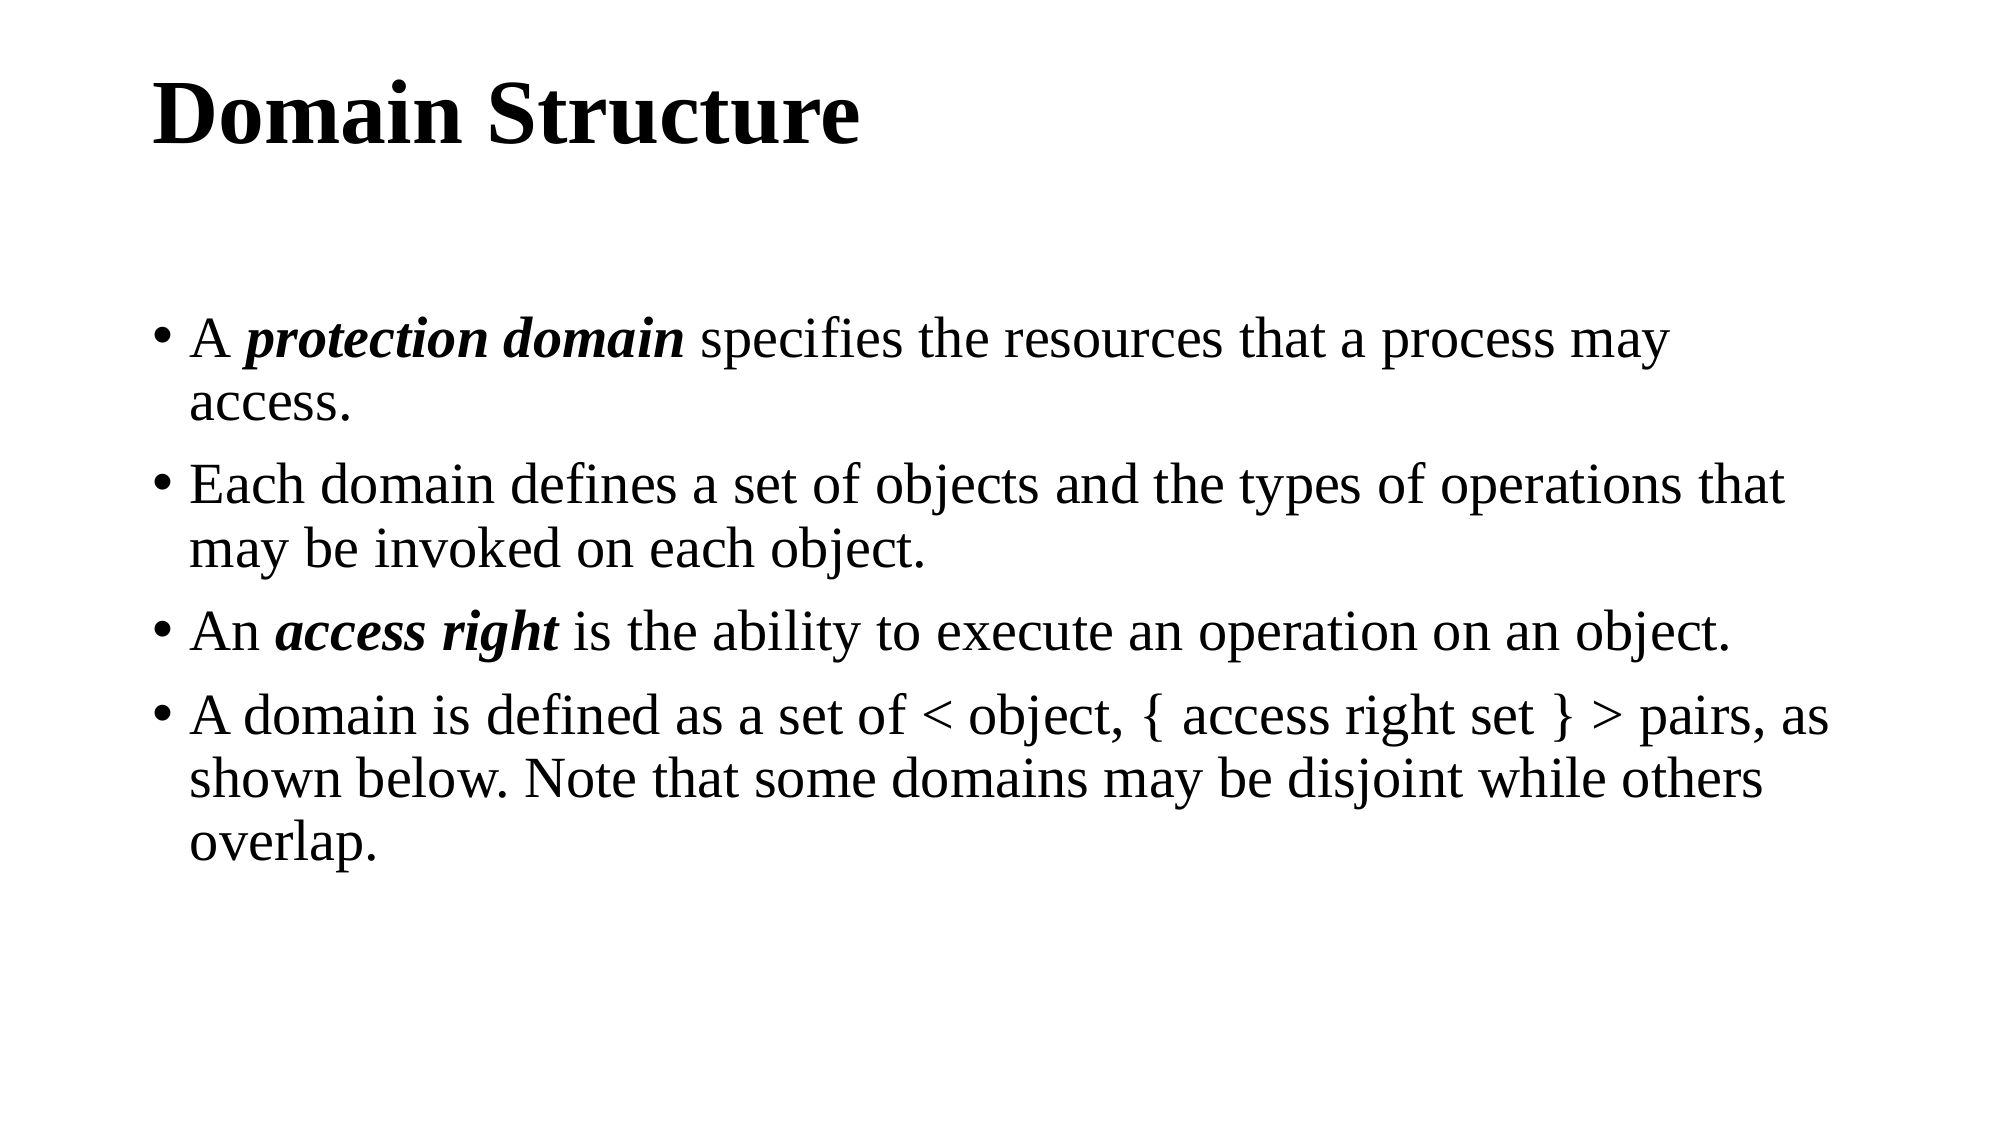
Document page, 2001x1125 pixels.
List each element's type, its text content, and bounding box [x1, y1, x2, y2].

title Domain Structure [137, 59, 1863, 278]
list A protection domain specifies the resources that a process may access. Each domain defines a set of objects and the types of operations that may be invoked on each object. An access right is the ability to execute an operation on an object. A domain is defined as a set of < object, { access right set } > pairs, as shown below. Note that some domains may be disjoint while others overlap. [137, 299, 1863, 1014]
